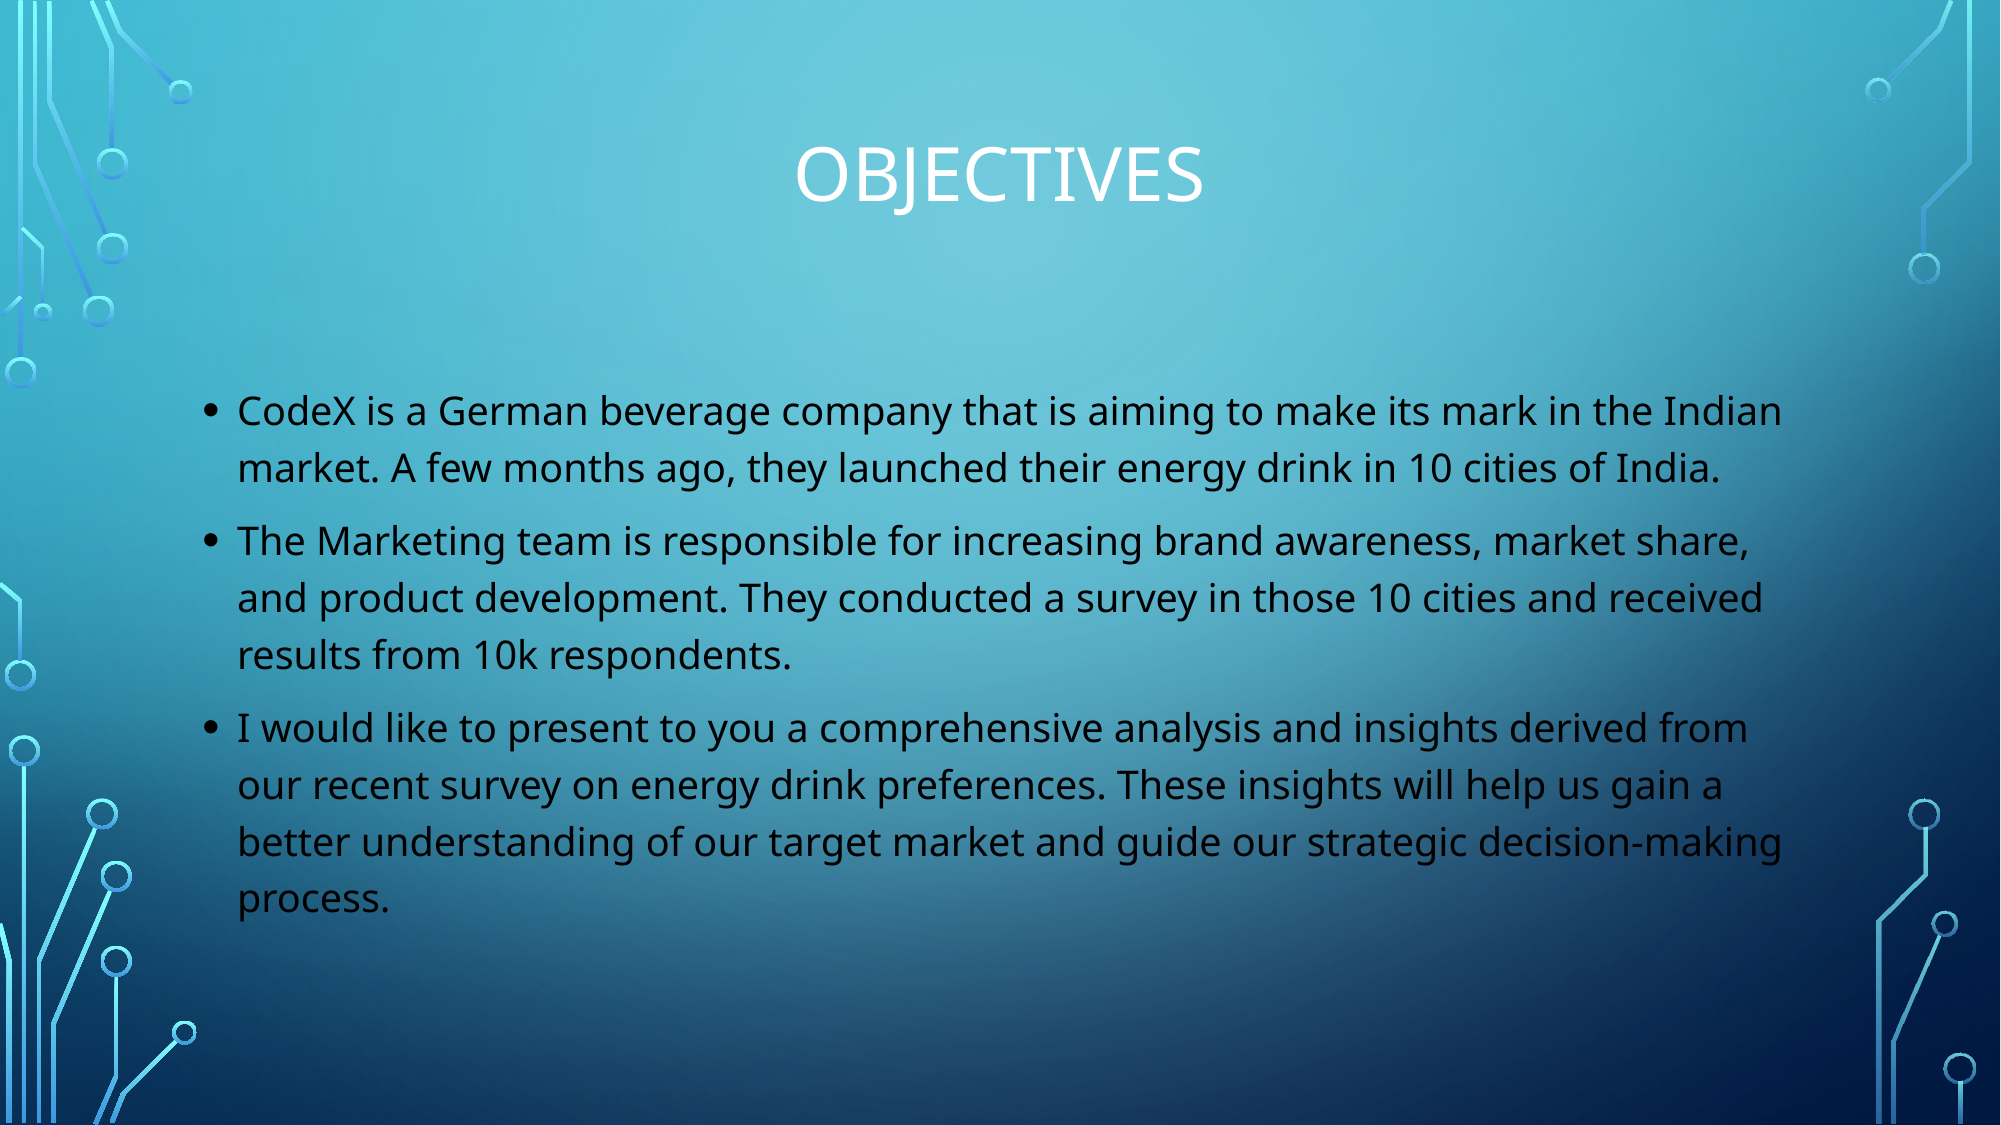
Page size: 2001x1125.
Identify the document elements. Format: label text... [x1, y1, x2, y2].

title Objectives [187, 101, 1813, 344]
list CodeX is a German beverage company that is aiming to make its mark in the Indian market. A few months ago, they launched their energy drink in 10 cities of India. The Marketing team is responsible for increasing brand awareness, market share, and product development. They conducted a survey in those 10 cities and received results from 10k respondents. I would like to present to you a comprehensive analysis and insights derived from our recent survey on energy drink preferences. These insights will help us gain a better understanding of our target market and guide our strategic decision-making process. [187, 369, 1813, 950]
